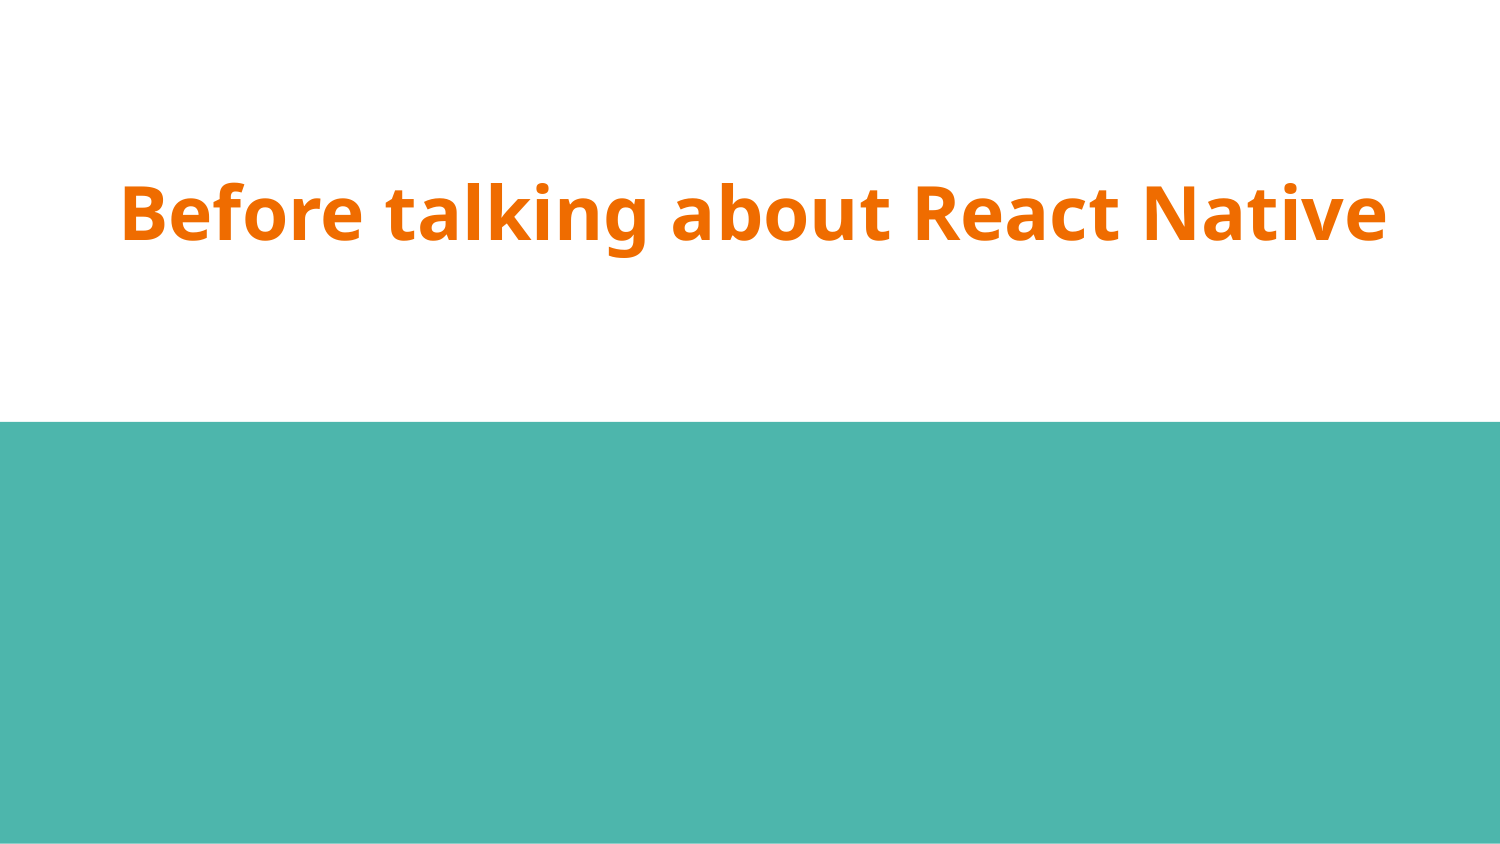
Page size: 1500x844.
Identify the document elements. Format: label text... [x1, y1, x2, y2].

title Before talking about React Native [51, 133, 1458, 289]
